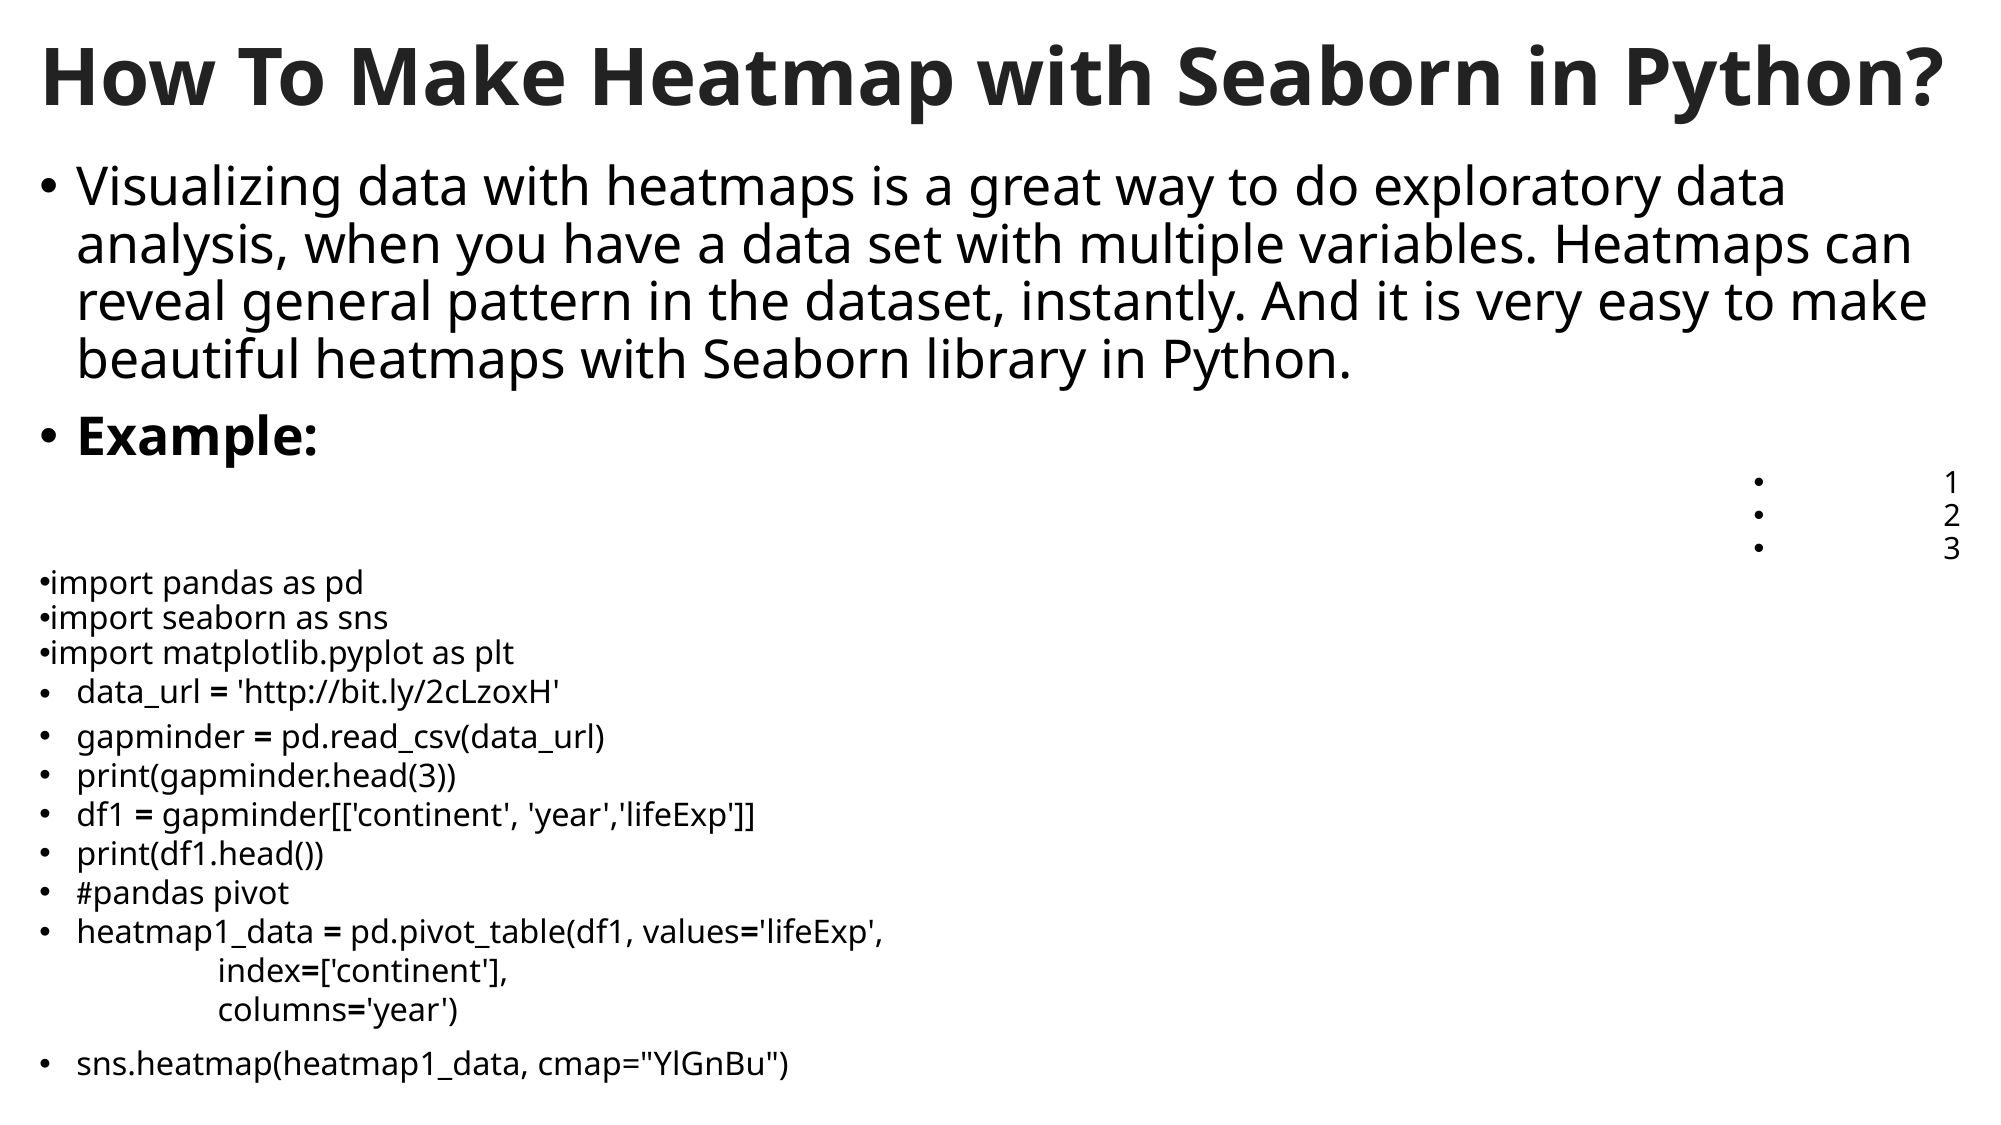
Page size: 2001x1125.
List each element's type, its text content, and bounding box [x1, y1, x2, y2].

title How To Make Heatmap with Seaborn in Python? [24, 27, 1976, 131]
list Visualizing data with heatmaps is a great way to do exploratory data analysis, when you have a data set with multiple variables. Heatmaps can reveal general pattern in the dataset, instantly. And it is very easy to make beautiful heatmaps with Seaborn library in Python. Example: 1 2 3 import pandas as pd import seaborn as sns import matplotlib.pyplot as plt data_url = 'http://bit.ly/2cLzoxH' gapminder = pd.read_csv(data_url) print(gapminder.head(3)) df1 = gapminder[['continent', 'year','lifeExp']] print(df1.head()) #pandas pivot heatmap1_data = pd.pivot_table(df1, values='lifeExp', index=['continent'], columns='year') sns.heatmap(heatmap1_data, cmap="YlGnBu") [24, 151, 1976, 1098]
